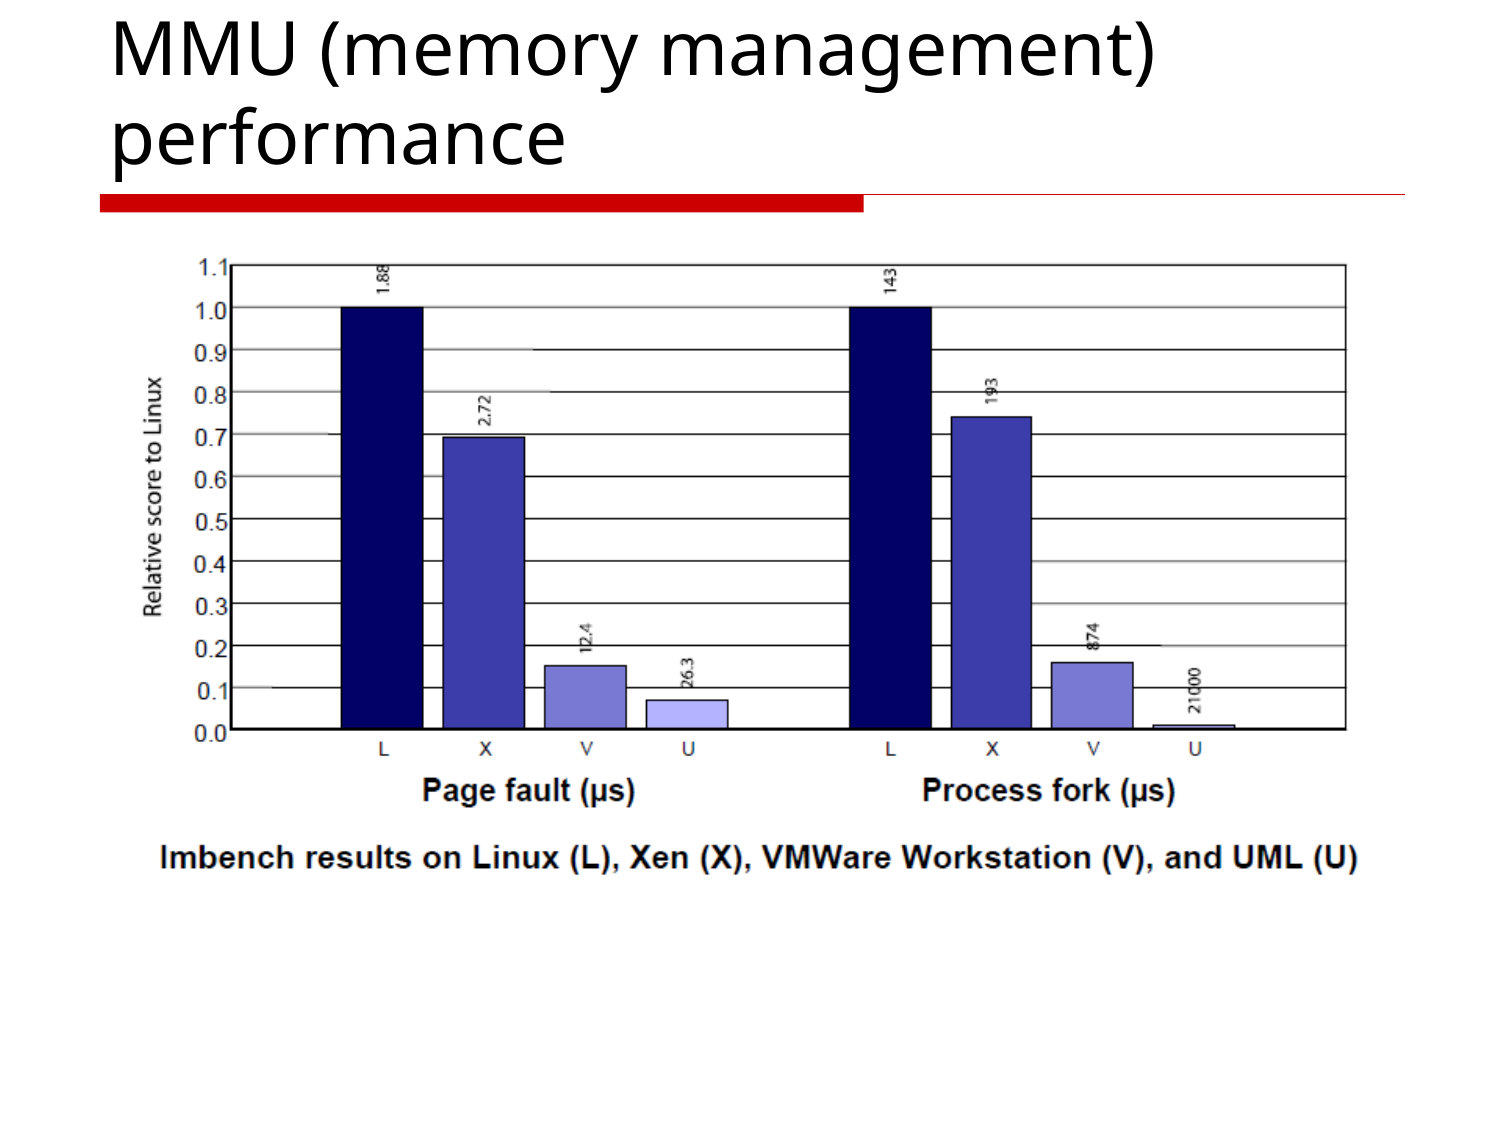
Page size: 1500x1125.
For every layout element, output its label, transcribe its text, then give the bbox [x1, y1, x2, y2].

title MMU (memory management) performance [94, 12, 1407, 188]
picture [111, 224, 1389, 901]
